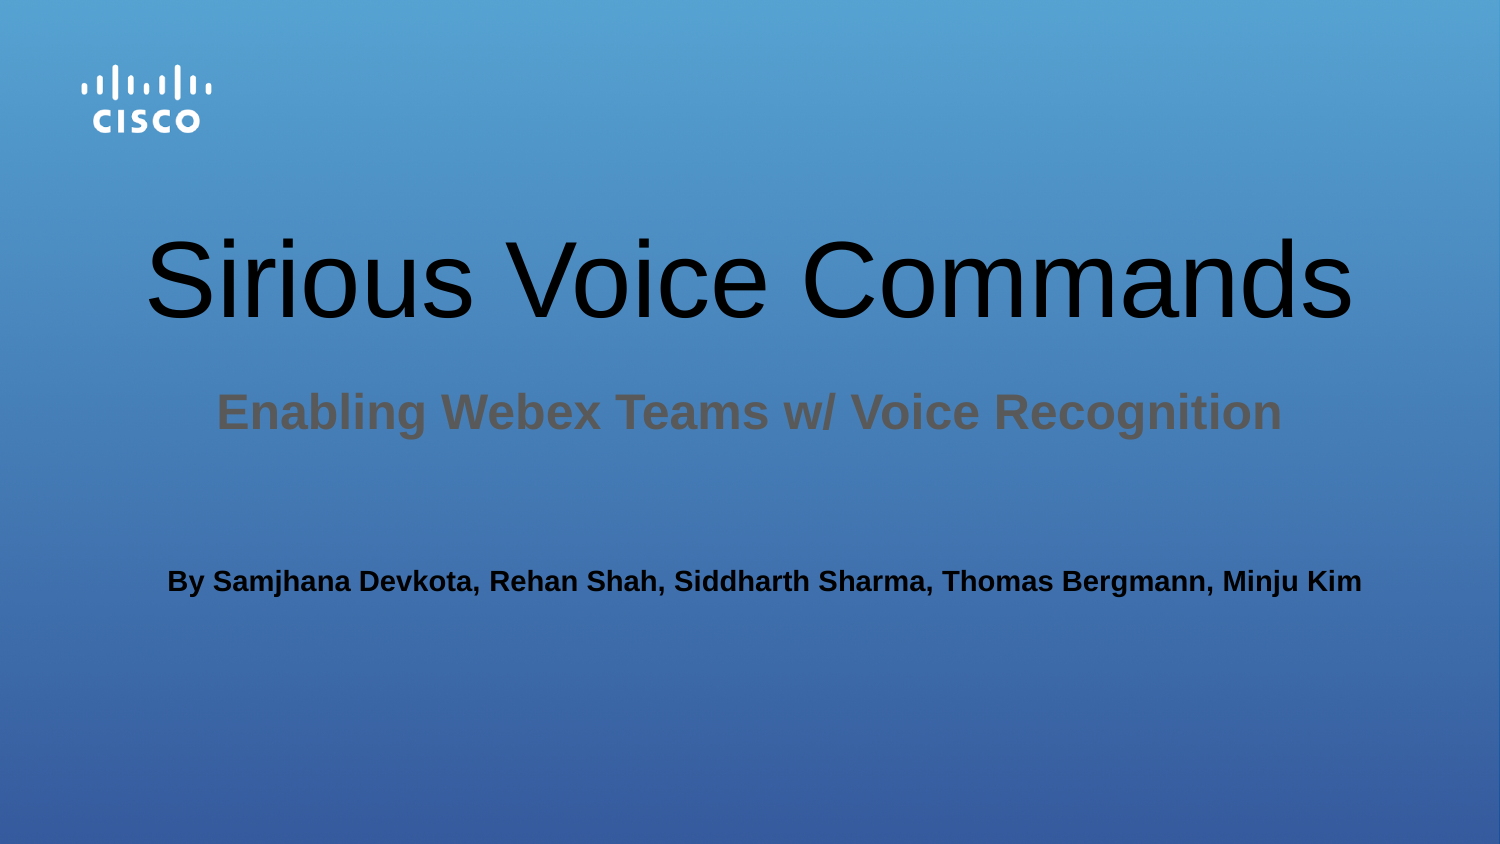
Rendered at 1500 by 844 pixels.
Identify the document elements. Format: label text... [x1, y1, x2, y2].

text_box By Samjhana Devkota, Rehan Shah, Siddharth Sharma, Thomas Bergmann, Minju Kim [133, 547, 1406, 658]
title Sirious Voice Commands [51, 185, 1449, 355]
picture [0, 0, 1500, 844]
subtitle Enabling Webex Teams w/ Voice Recognition [66, 364, 1434, 475]
